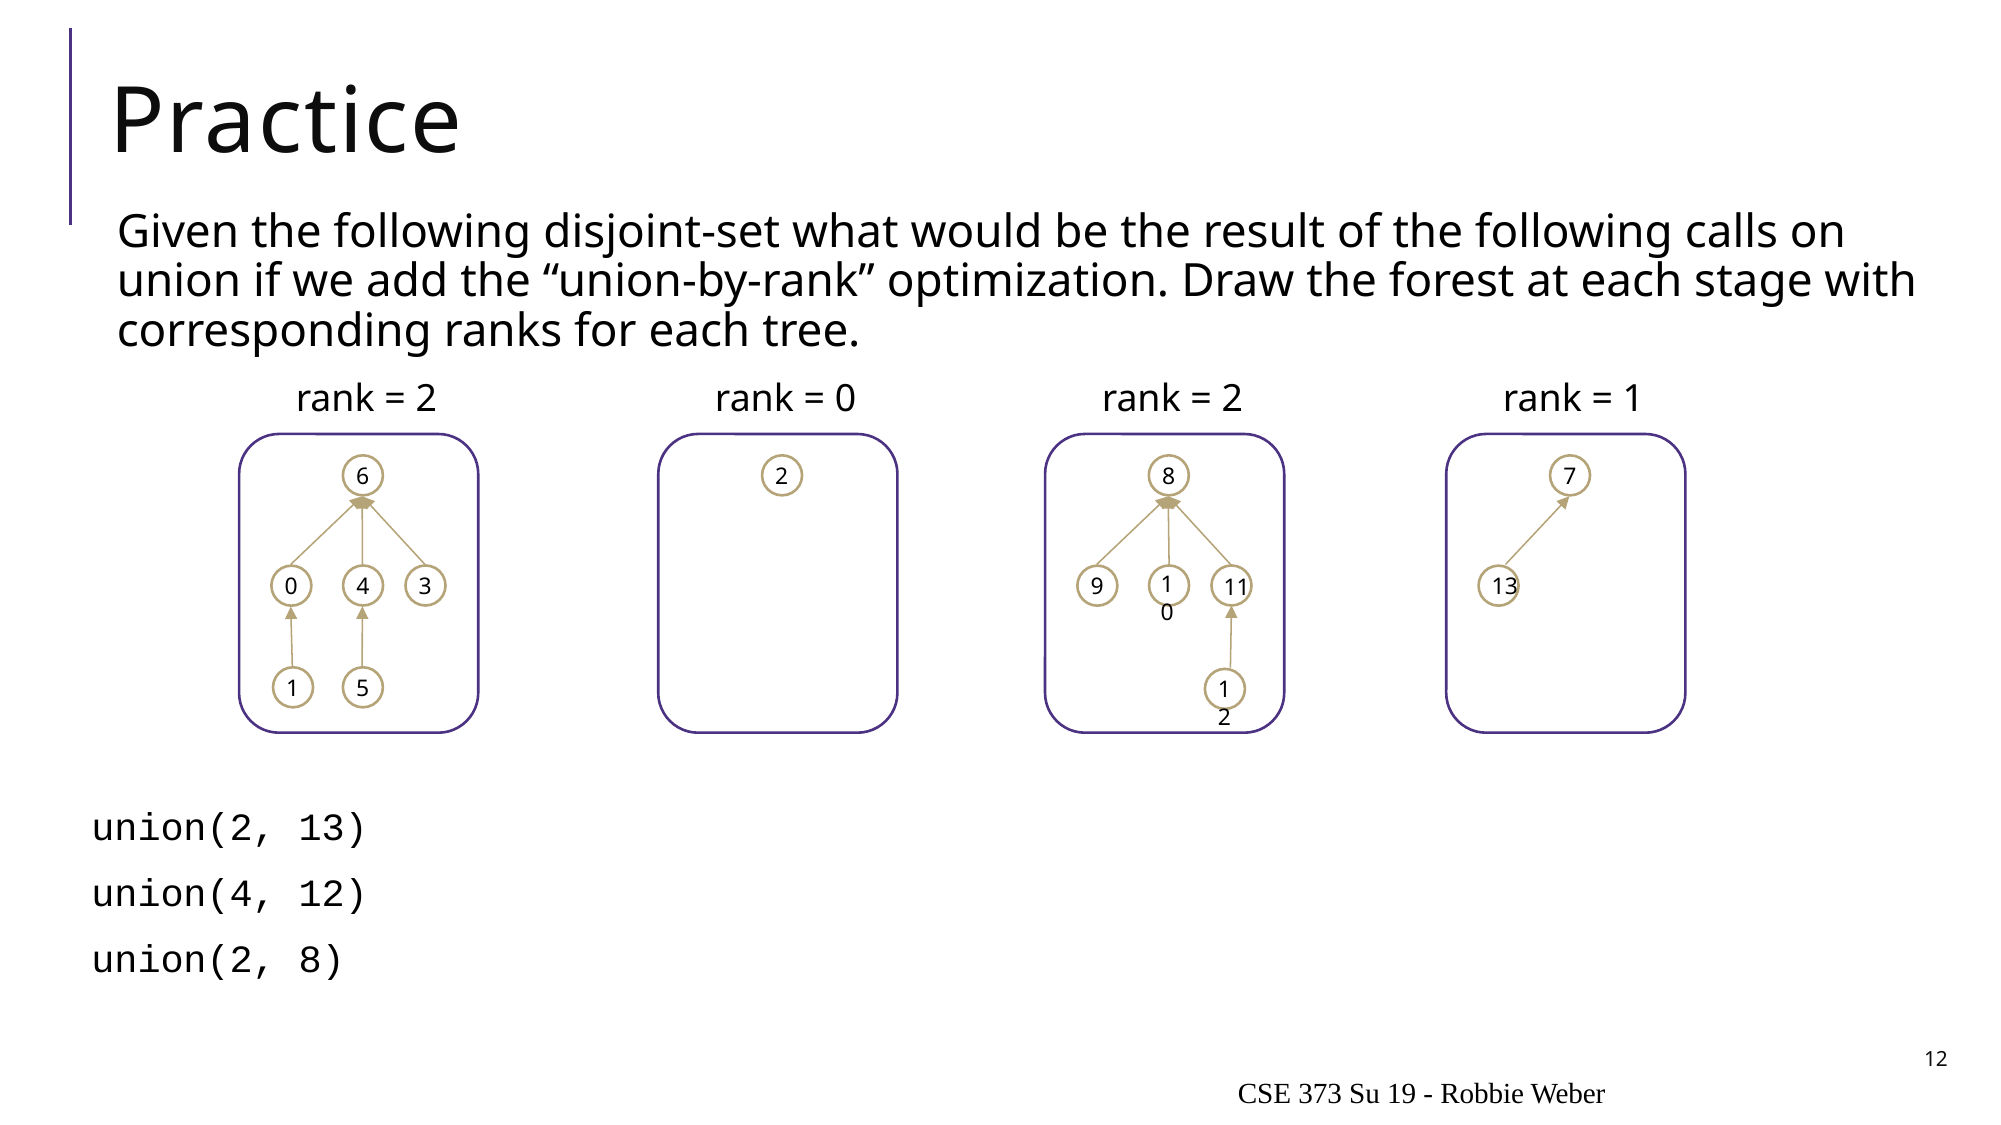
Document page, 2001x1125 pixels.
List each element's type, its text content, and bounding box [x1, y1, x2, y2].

text_box rank = 0 [700, 366, 872, 427]
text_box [1167, 496, 1232, 566]
list Given the following disjoint-set what would be the result of the following calls on union if we add the “union-by-rank” optimization. Draw the forest at each stage with corresponding ranks for each tree. [94, 200, 1930, 389]
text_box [1476, 564, 1535, 608]
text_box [1096, 496, 1162, 565]
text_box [1208, 565, 1284, 609]
text_box [656, 432, 899, 734]
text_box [760, 453, 803, 498]
text_box [1043, 432, 1286, 734]
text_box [290, 496, 356, 565]
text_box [1075, 564, 1118, 608]
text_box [1548, 453, 1591, 498]
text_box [1202, 667, 1258, 711]
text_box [341, 574, 384, 608]
footer CSE 373 Su 19 - Robbie Weber [937, 1069, 1906, 1115]
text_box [361, 496, 425, 565]
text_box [403, 564, 446, 608]
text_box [1146, 453, 1190, 491]
title Practice [94, 43, 1930, 200]
text_box [237, 432, 480, 734]
text_box rank = 1 [1488, 366, 1660, 427]
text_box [1505, 496, 1570, 565]
text_box rank = 2 [281, 366, 453, 427]
text_box union(2, 13) union(4, 12) union(2, 8) [70, 800, 1906, 989]
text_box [1145, 574, 1200, 606]
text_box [269, 564, 312, 608]
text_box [341, 665, 384, 710]
text_box [1444, 432, 1687, 734]
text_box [341, 453, 384, 491]
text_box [271, 665, 314, 710]
slide_number 12 [1893, 1037, 1963, 1083]
text_box rank = 2 [1087, 366, 1258, 427]
